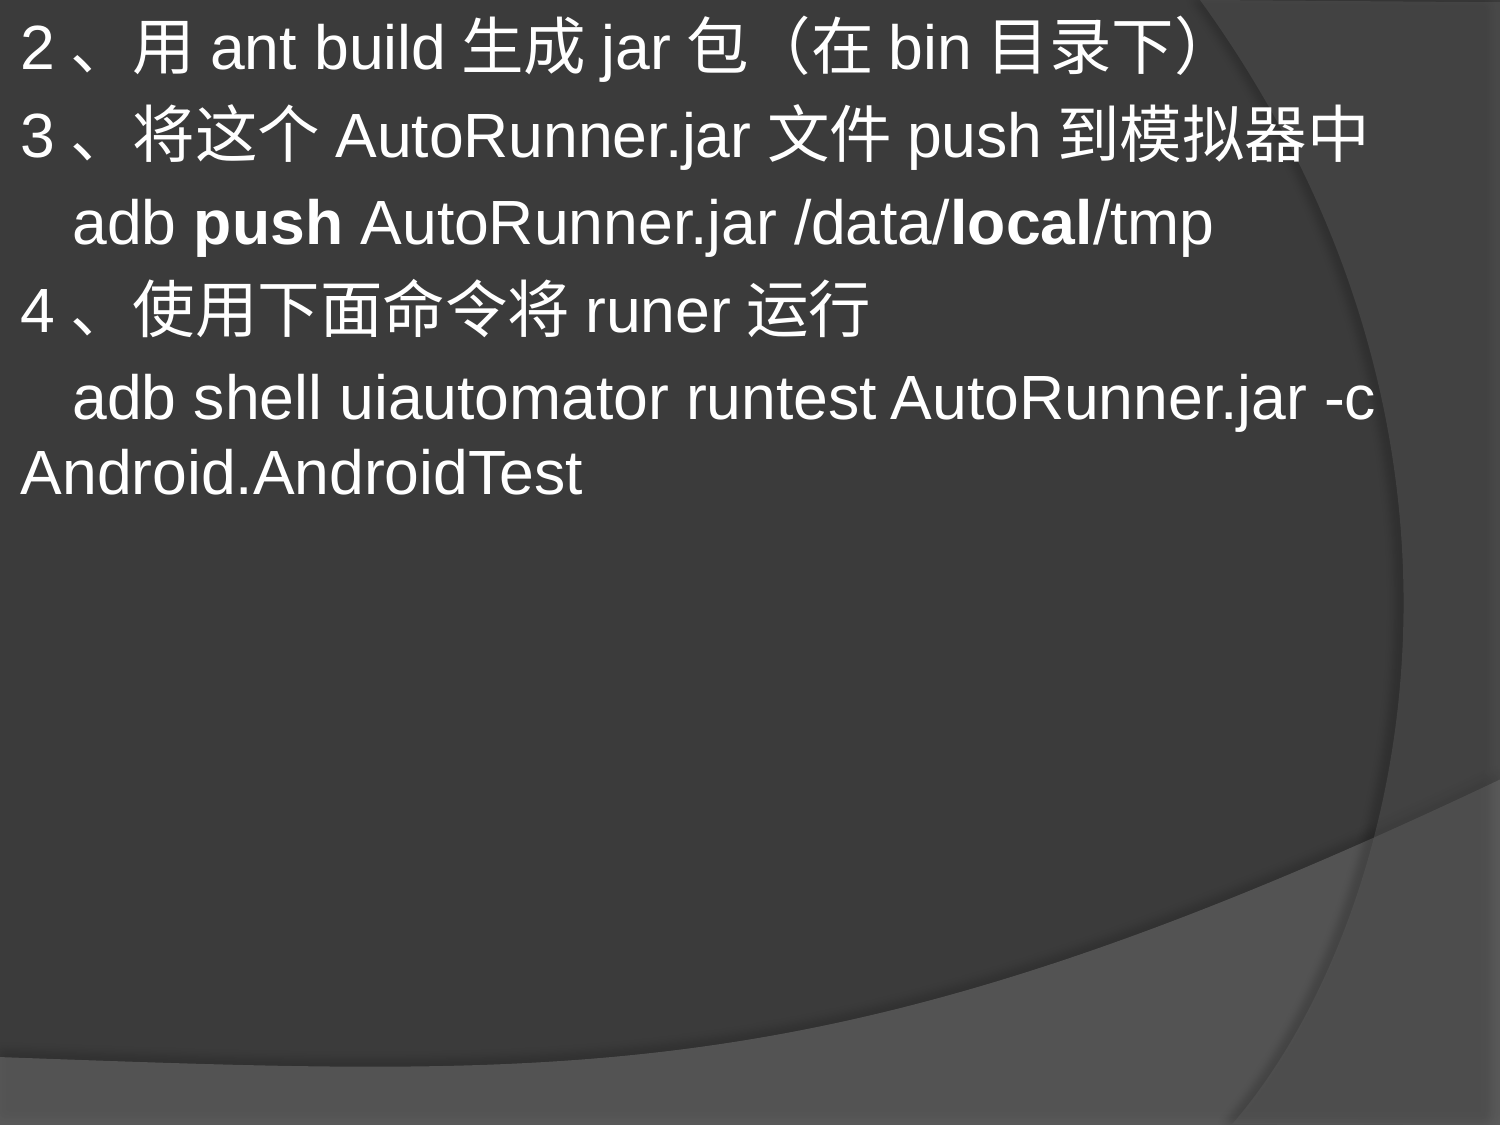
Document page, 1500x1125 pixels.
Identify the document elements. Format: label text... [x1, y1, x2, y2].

list 2、用ant build生成jar包（在bin目录下） 3、将这个AutoRunner.jar文件push到模拟器中 adb push AutoRunner.jar /data/local/tmp 4、使用下面命令将runer运行 adb shell uiautomator runtest AutoRunner.jar -c Android.AndroidTest [0, 0, 1500, 1125]
